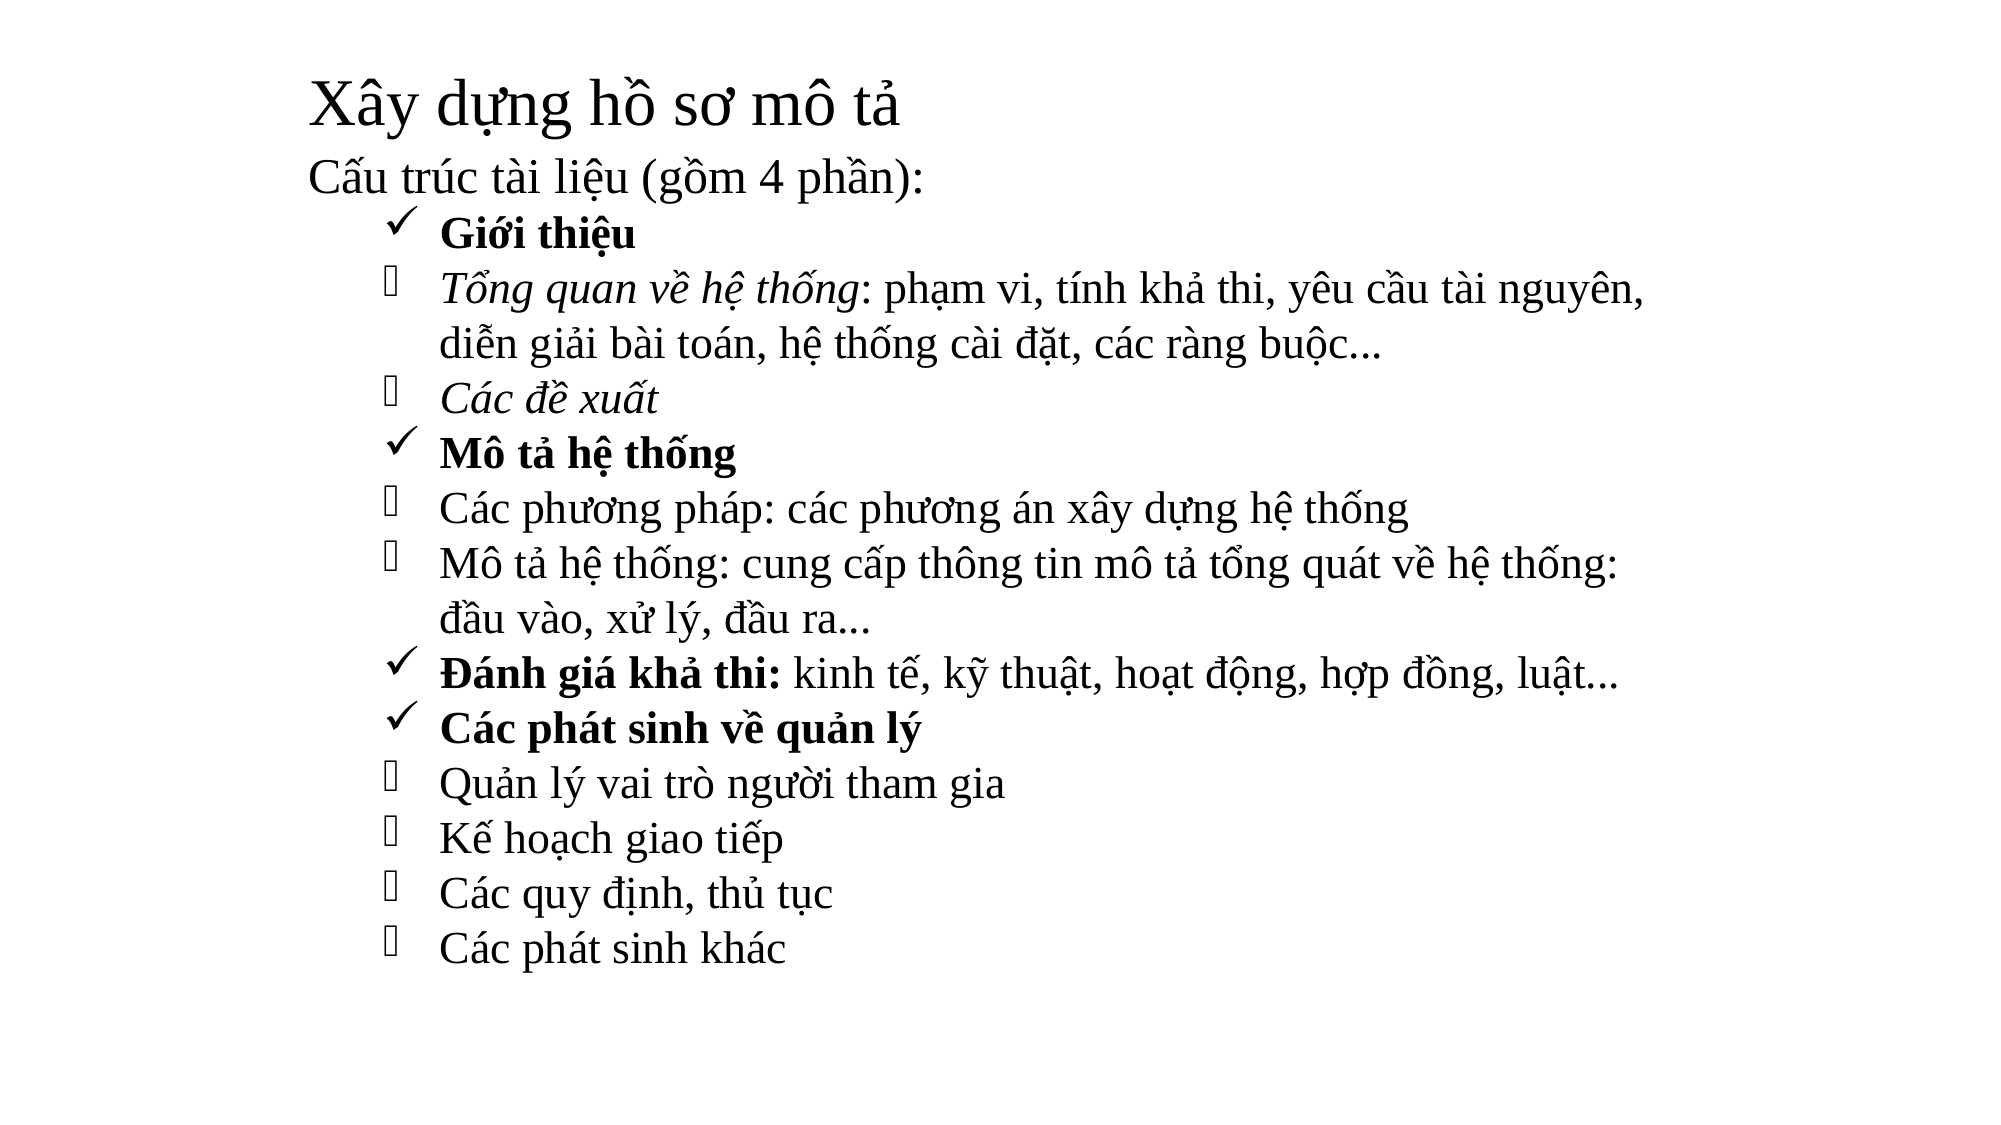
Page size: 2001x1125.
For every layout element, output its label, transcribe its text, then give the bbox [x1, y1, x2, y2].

text_box Cấu trúc tài liệu (gồm 4 phần): Giới thiệu Tổng quan về hệ thống: phạm vi, tính khả thi, yêu cầu tài nguyên, diễn giải bài toán, hệ thống cài đặt, các ràng buộc... Các đề xuất Mô tả hệ thống Các phương pháp: các phương án xây dựng hệ thống Mô tả hệ thống: cung cấp thông tin mô tả tổng quát về hệ thống: đầu vào, xử lý, đầu ra... Đánh giá khả thi: kinh tế, kỹ thuật, hoạt động, hợp đồng, luật... Các phát sinh về quản lý Quản lý vai trò người tham gia Kế hoạch giao tiếp Các quy định, thủ tục Các phát sinh khác [293, 135, 1674, 981]
title Xây dựng hồ sơ mô tả [293, 45, 1609, 135]
